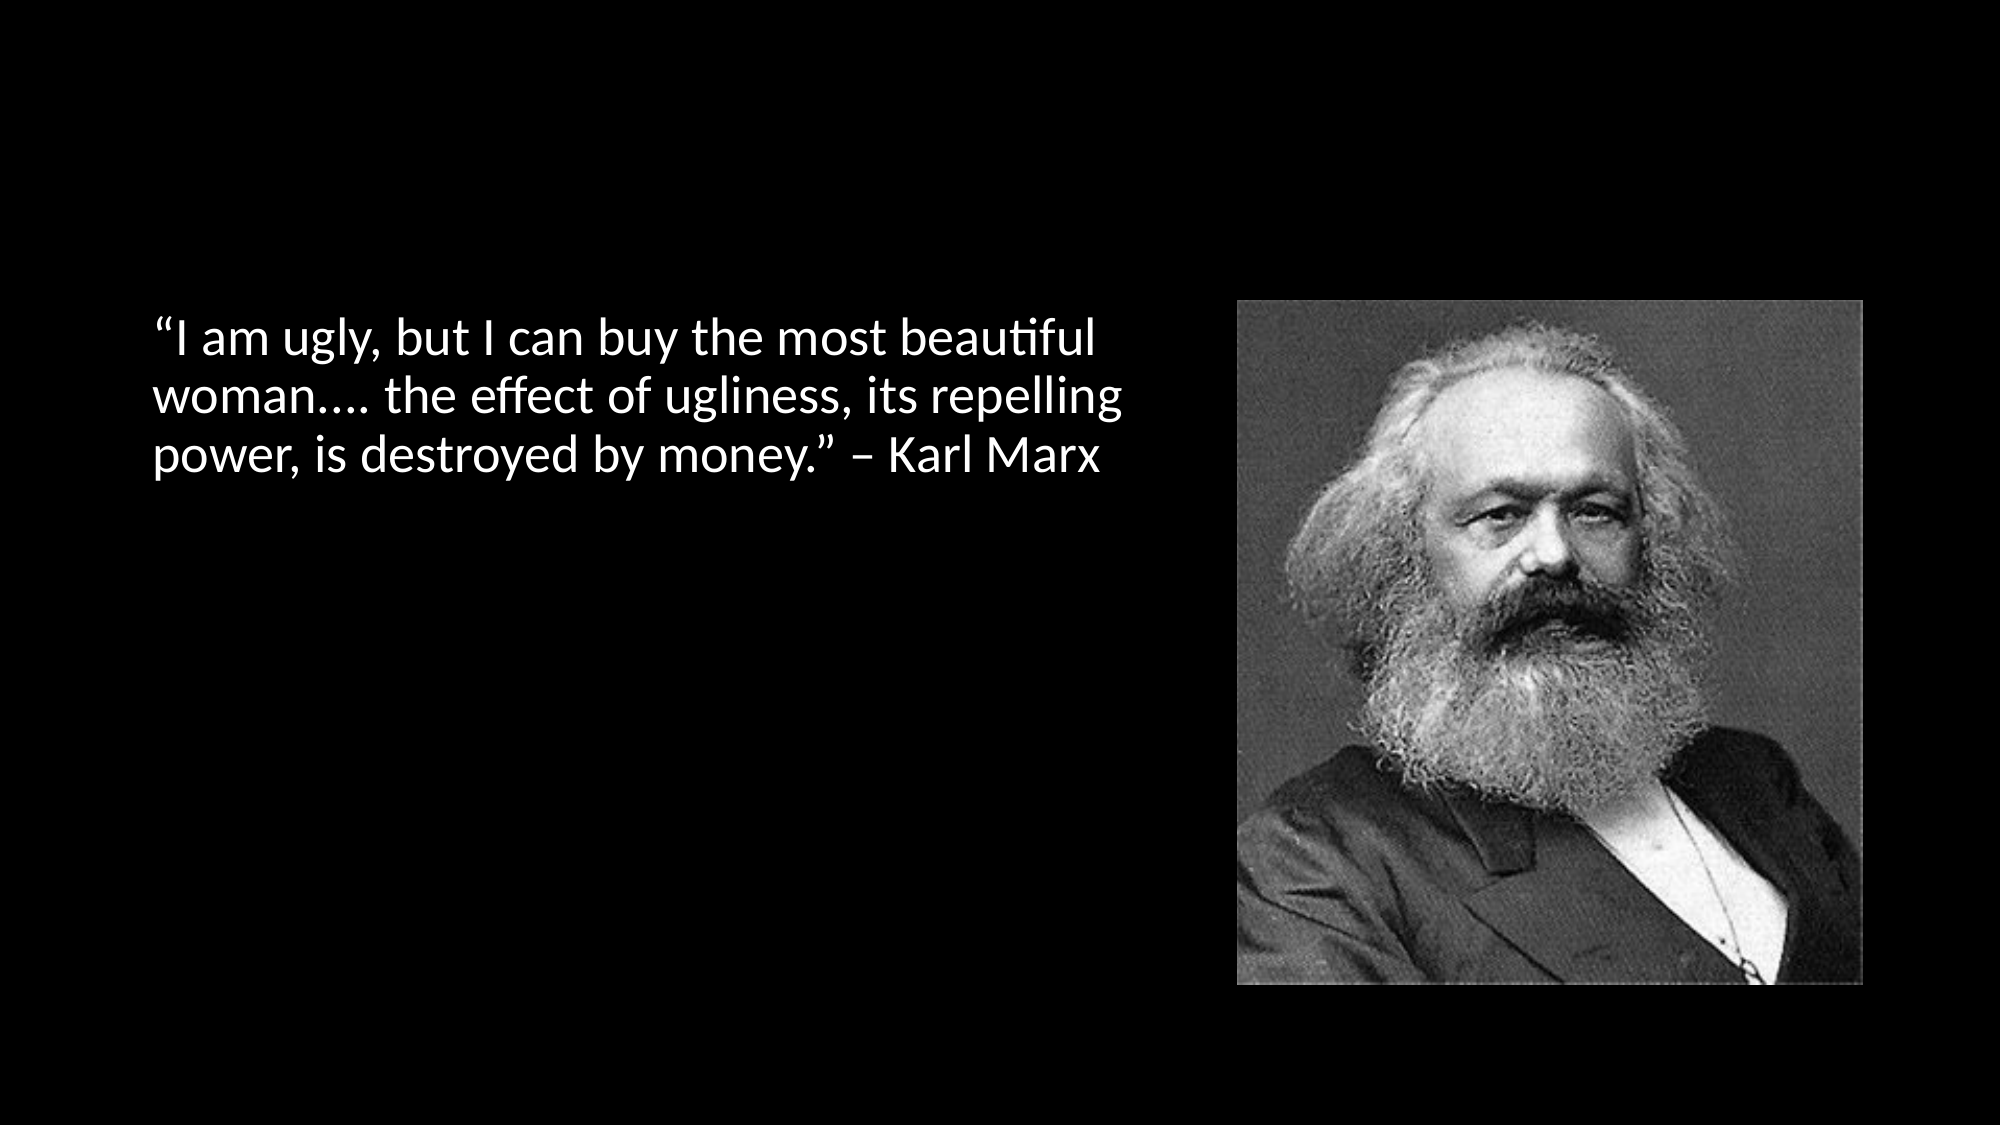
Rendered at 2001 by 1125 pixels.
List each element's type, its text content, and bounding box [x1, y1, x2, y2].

picture [1237, 300, 1863, 985]
list “I am ugly, but I can buy the most beautiful woman.... the effect of ugliness, its repelling power, is destroyed by money.” – Karl Marx [137, 301, 1167, 1015]
